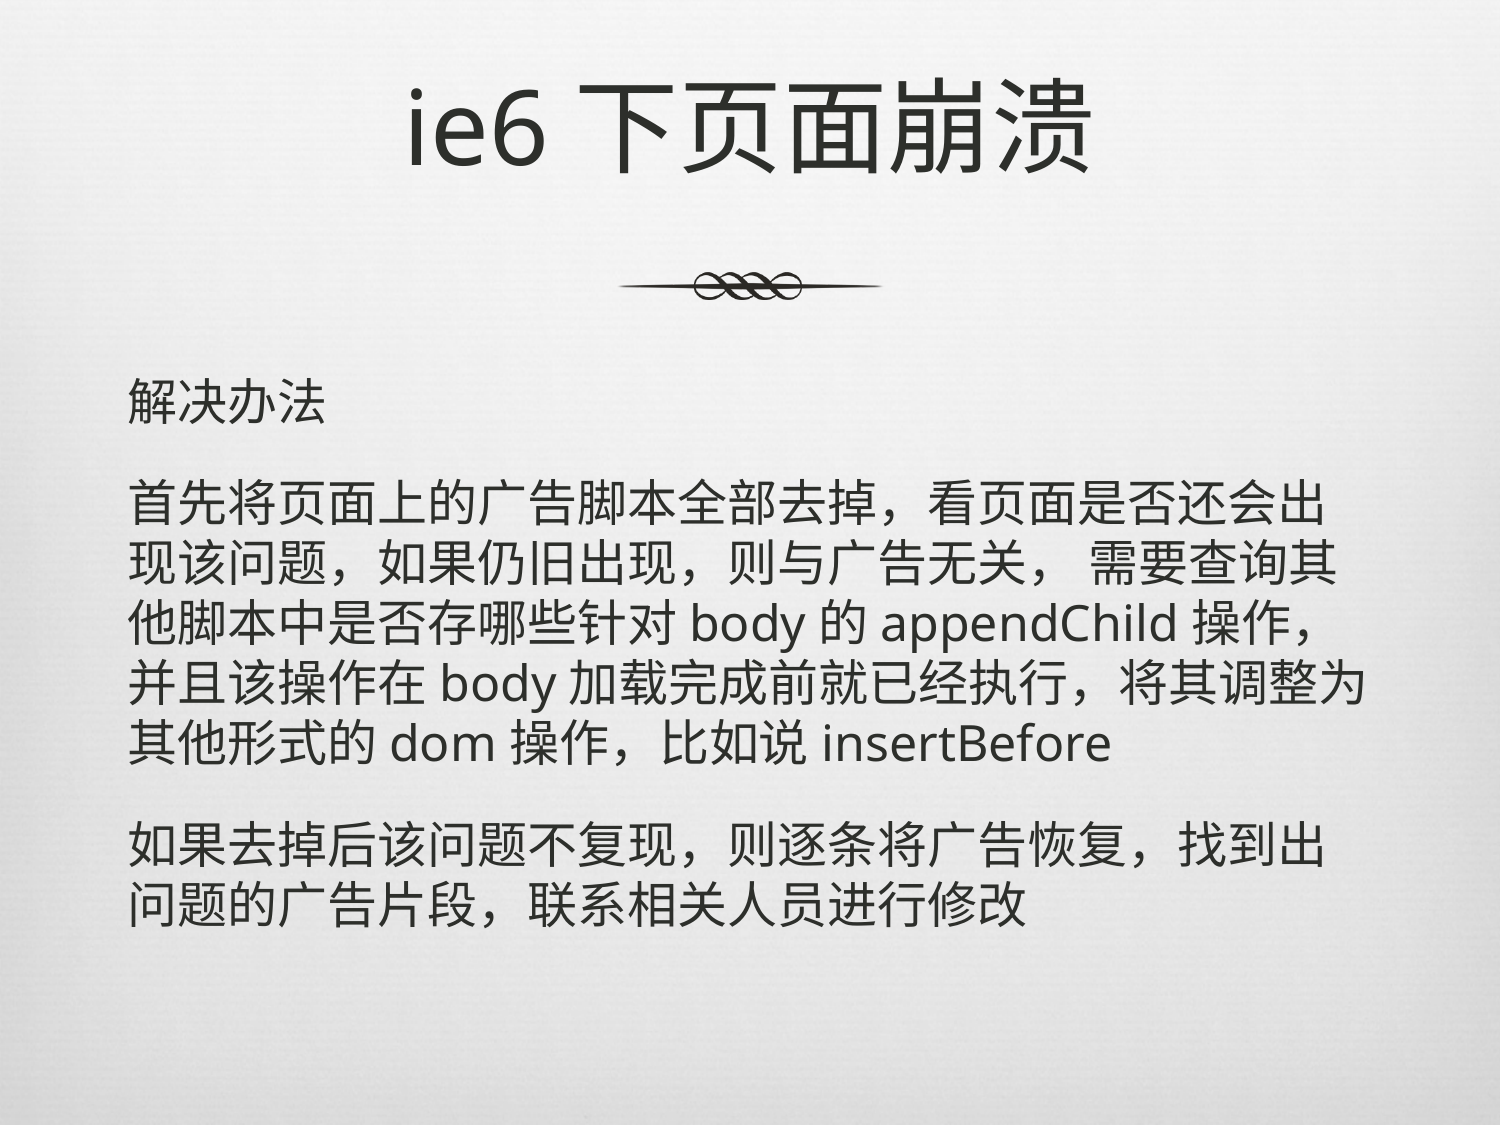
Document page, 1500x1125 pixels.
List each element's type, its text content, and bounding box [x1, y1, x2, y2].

list 解决办法 首先将页面上的广告脚本全部去掉，看页面是否还会出现该问题，如果仍旧出现，则与广告无关， 需要查询其他脚本中是否存哪些针对body的appendChild操作，并且该操作在body加载完成前就已经执行，将其调整为其他形式的dom操作，比如说insertBefore 如果去掉后该问题不复现，则逐条将广告恢复，找到出问题的广告片段，联系相关人员进行修改 [112, 362, 1388, 963]
picture [615, 272, 885, 300]
title ie6下页面崩溃 [112, 11, 1388, 236]
